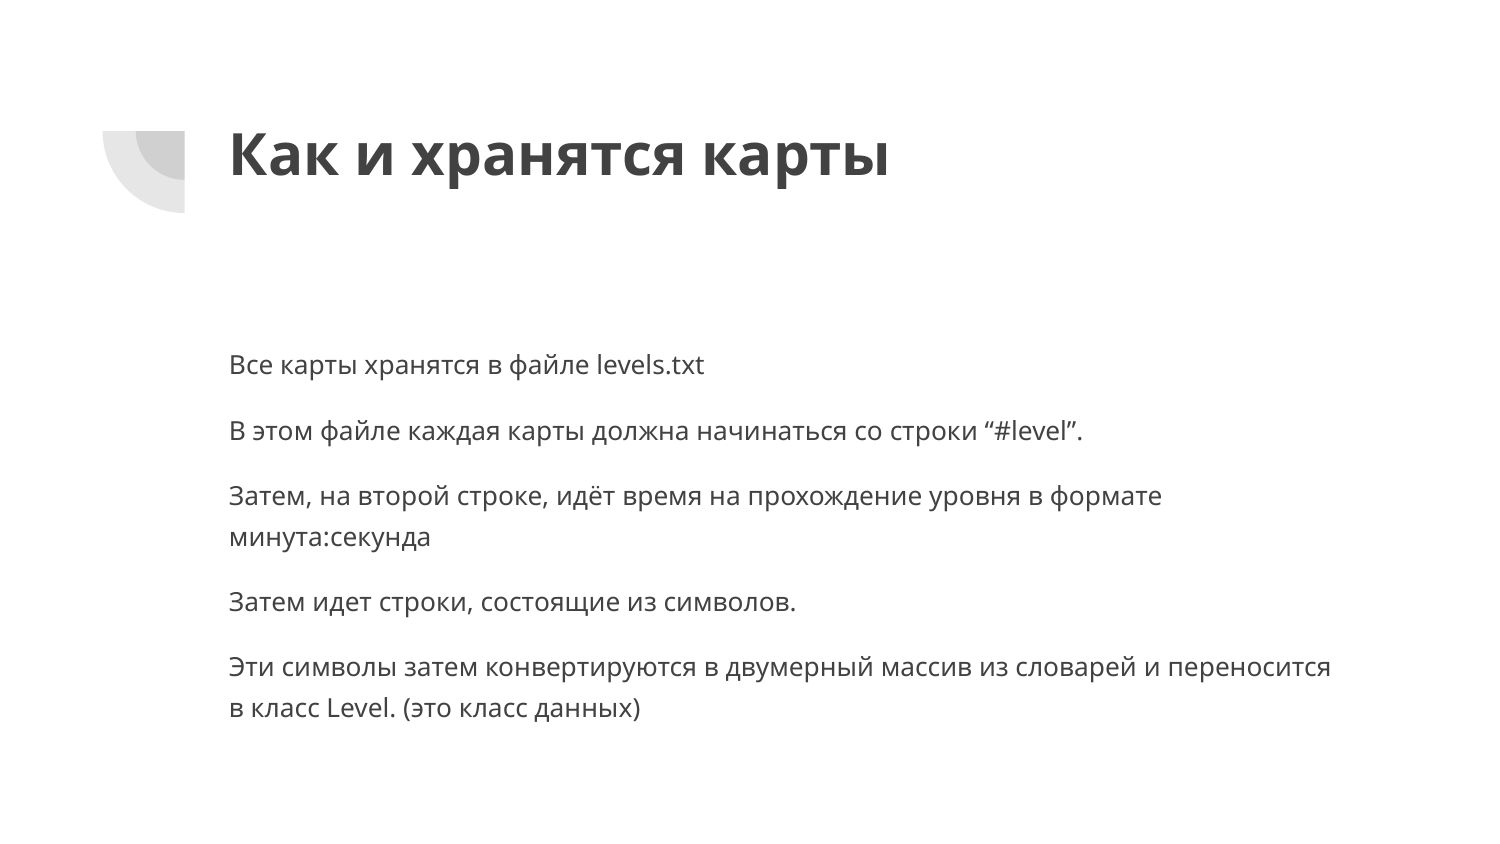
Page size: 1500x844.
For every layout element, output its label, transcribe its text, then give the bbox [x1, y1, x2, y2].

title Как и хранятся карты [213, 98, 1368, 263]
list Все карты хранятся в файле levels.txt В этом файле каждая карты должна начинаться со строки “#level”. Затем, на второй строке, идёт время на прохождение уровня в формате минута:секунда Затем идет строки, состоящие из символов. Эти символы затем конвертируются в двумерный массив из словарей и переносится в класс Level. (это класс данных) [213, 326, 1368, 744]
